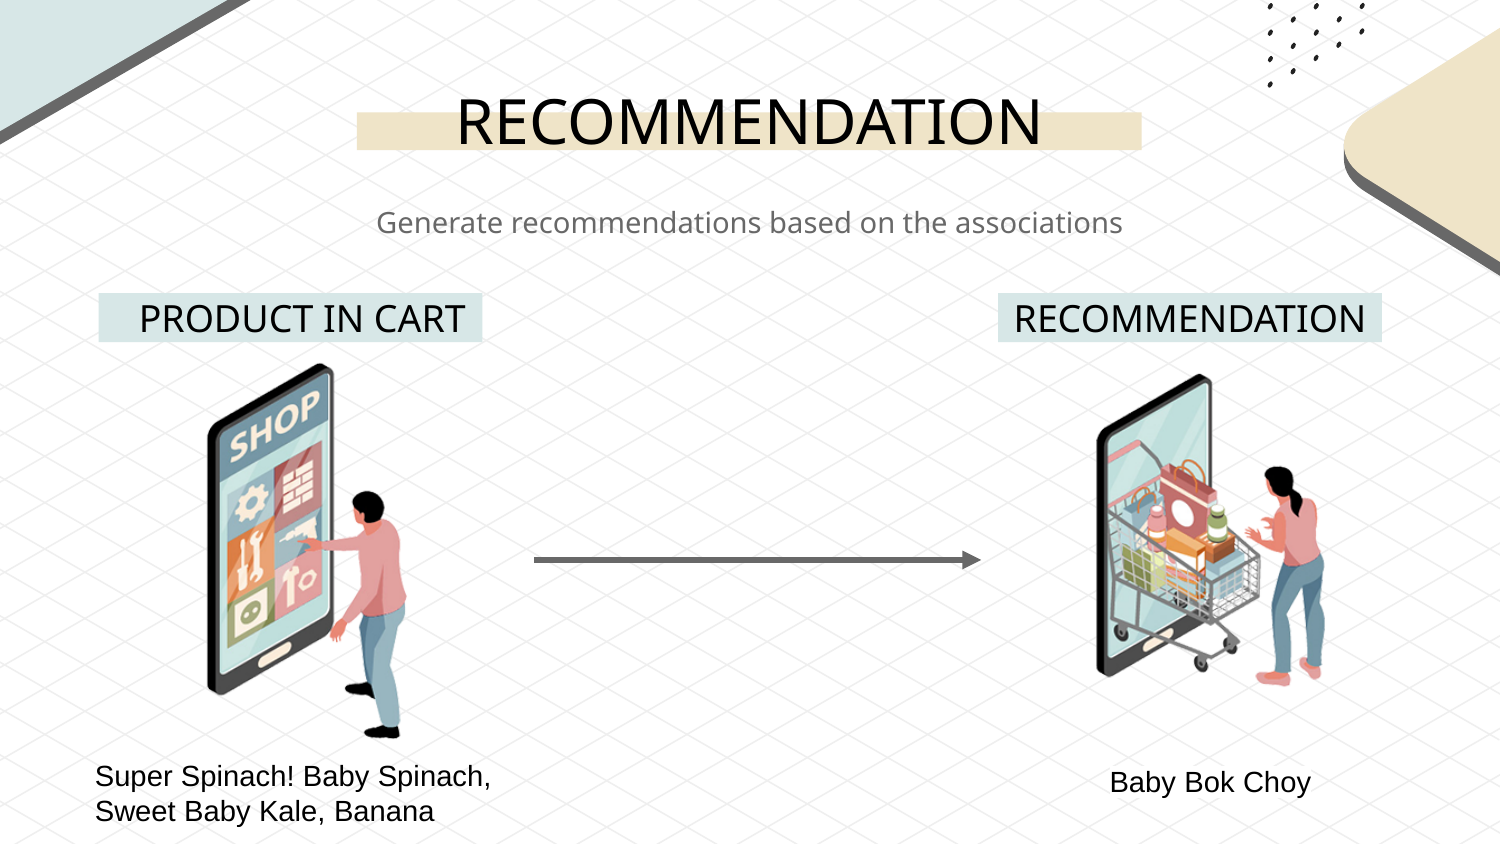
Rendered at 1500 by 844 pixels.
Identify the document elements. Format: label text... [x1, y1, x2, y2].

picture [170, 355, 434, 756]
text_box Baby Bok Choy [1094, 742, 1500, 813]
text_box PRODUCT IN CART [0, 279, 640, 355]
text_box Super Spinach! Baby Spinach, Sweet Baby Kale, Banana [79, 742, 572, 843]
list Generate recommendations based on the associations [118, 189, 1382, 301]
text_box RECOMMENDATION [943, 279, 1437, 355]
picture [1047, 355, 1362, 711]
title RECOMMENDATION [118, 72, 1382, 167]
